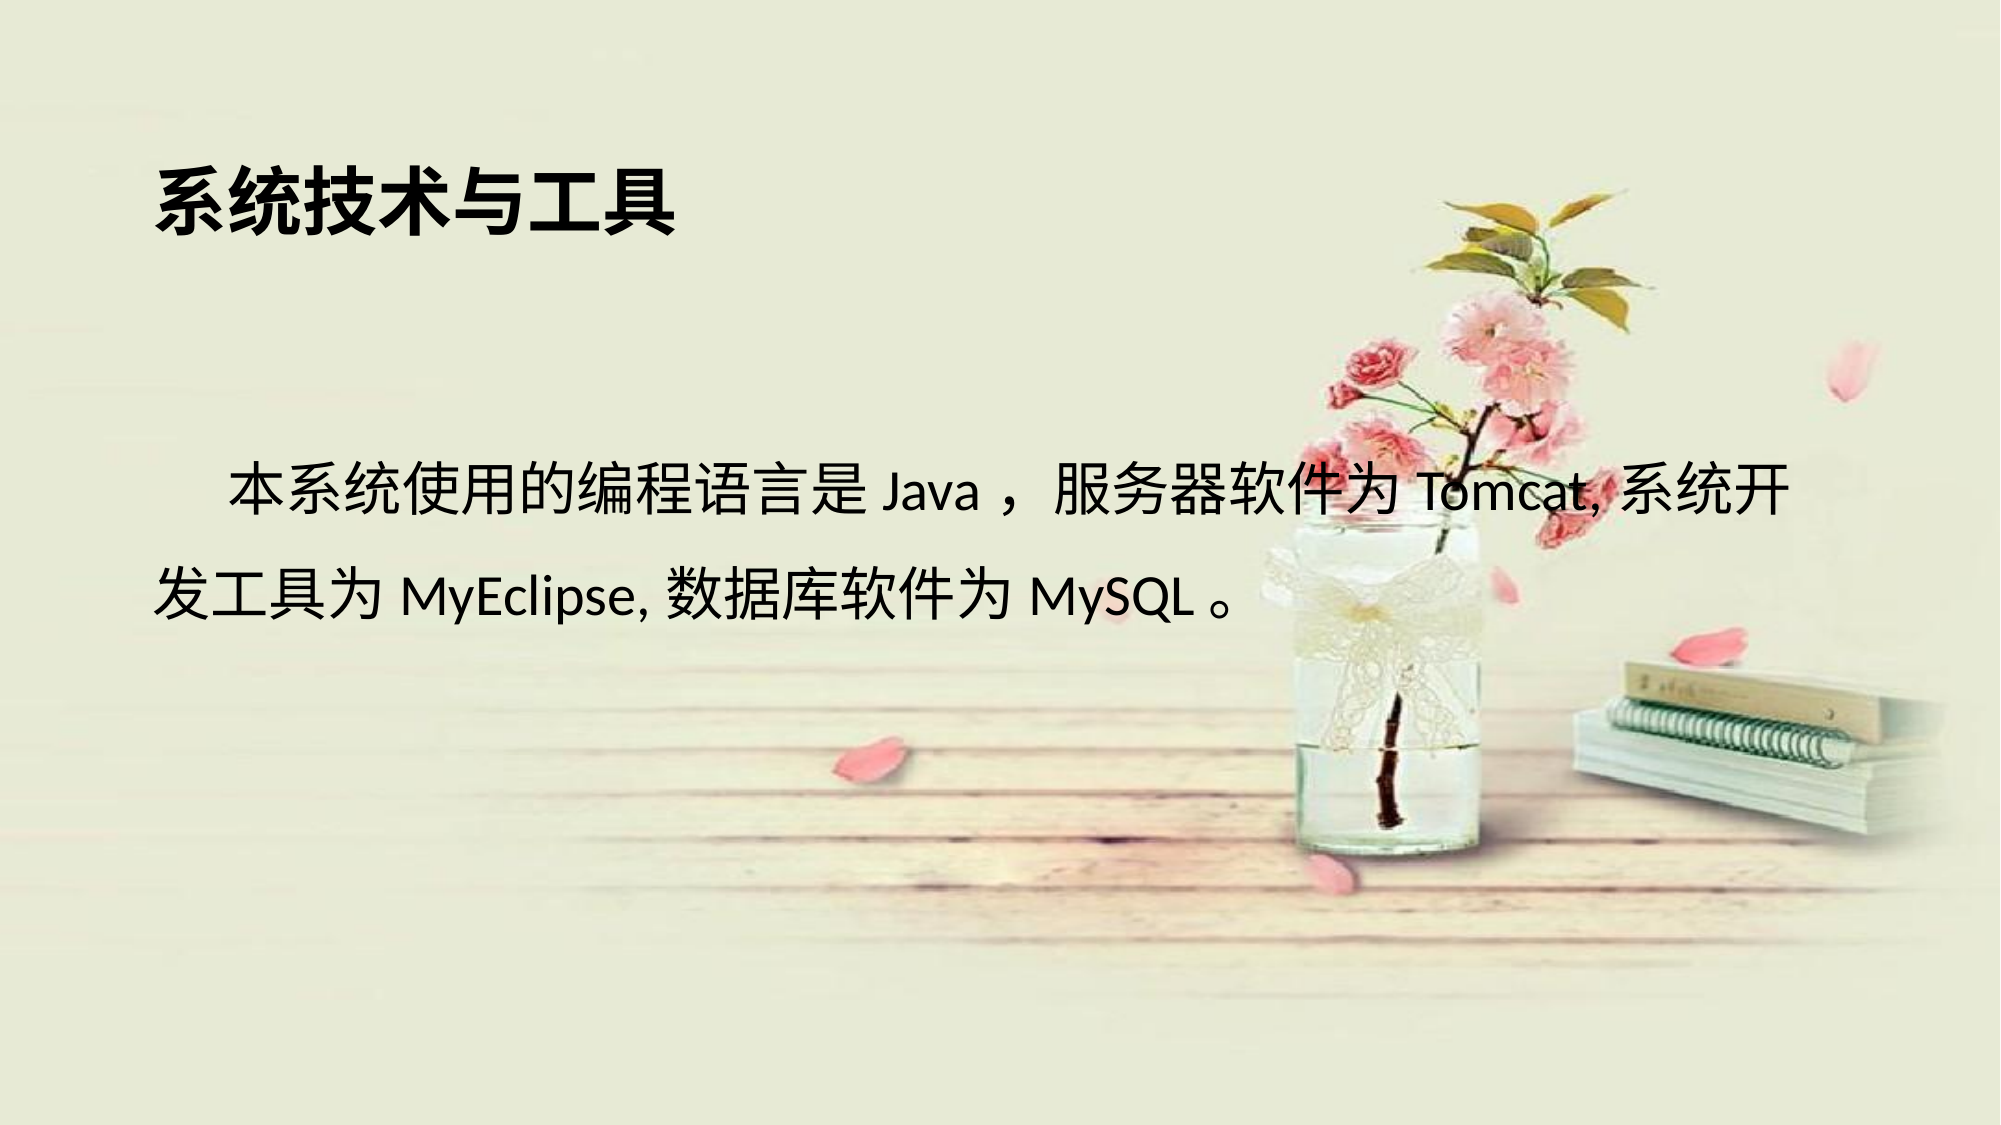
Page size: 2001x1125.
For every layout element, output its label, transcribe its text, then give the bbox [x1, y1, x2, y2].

title 系统技术与工具 [137, 96, 1863, 315]
picture [0, 0, 2001, 1125]
list 本系统使用的编程语言是Java，服务器软件为Tomcat,系统开发工具为MyEclipse,数据库软件为MySQL。 [137, 409, 1863, 1124]
